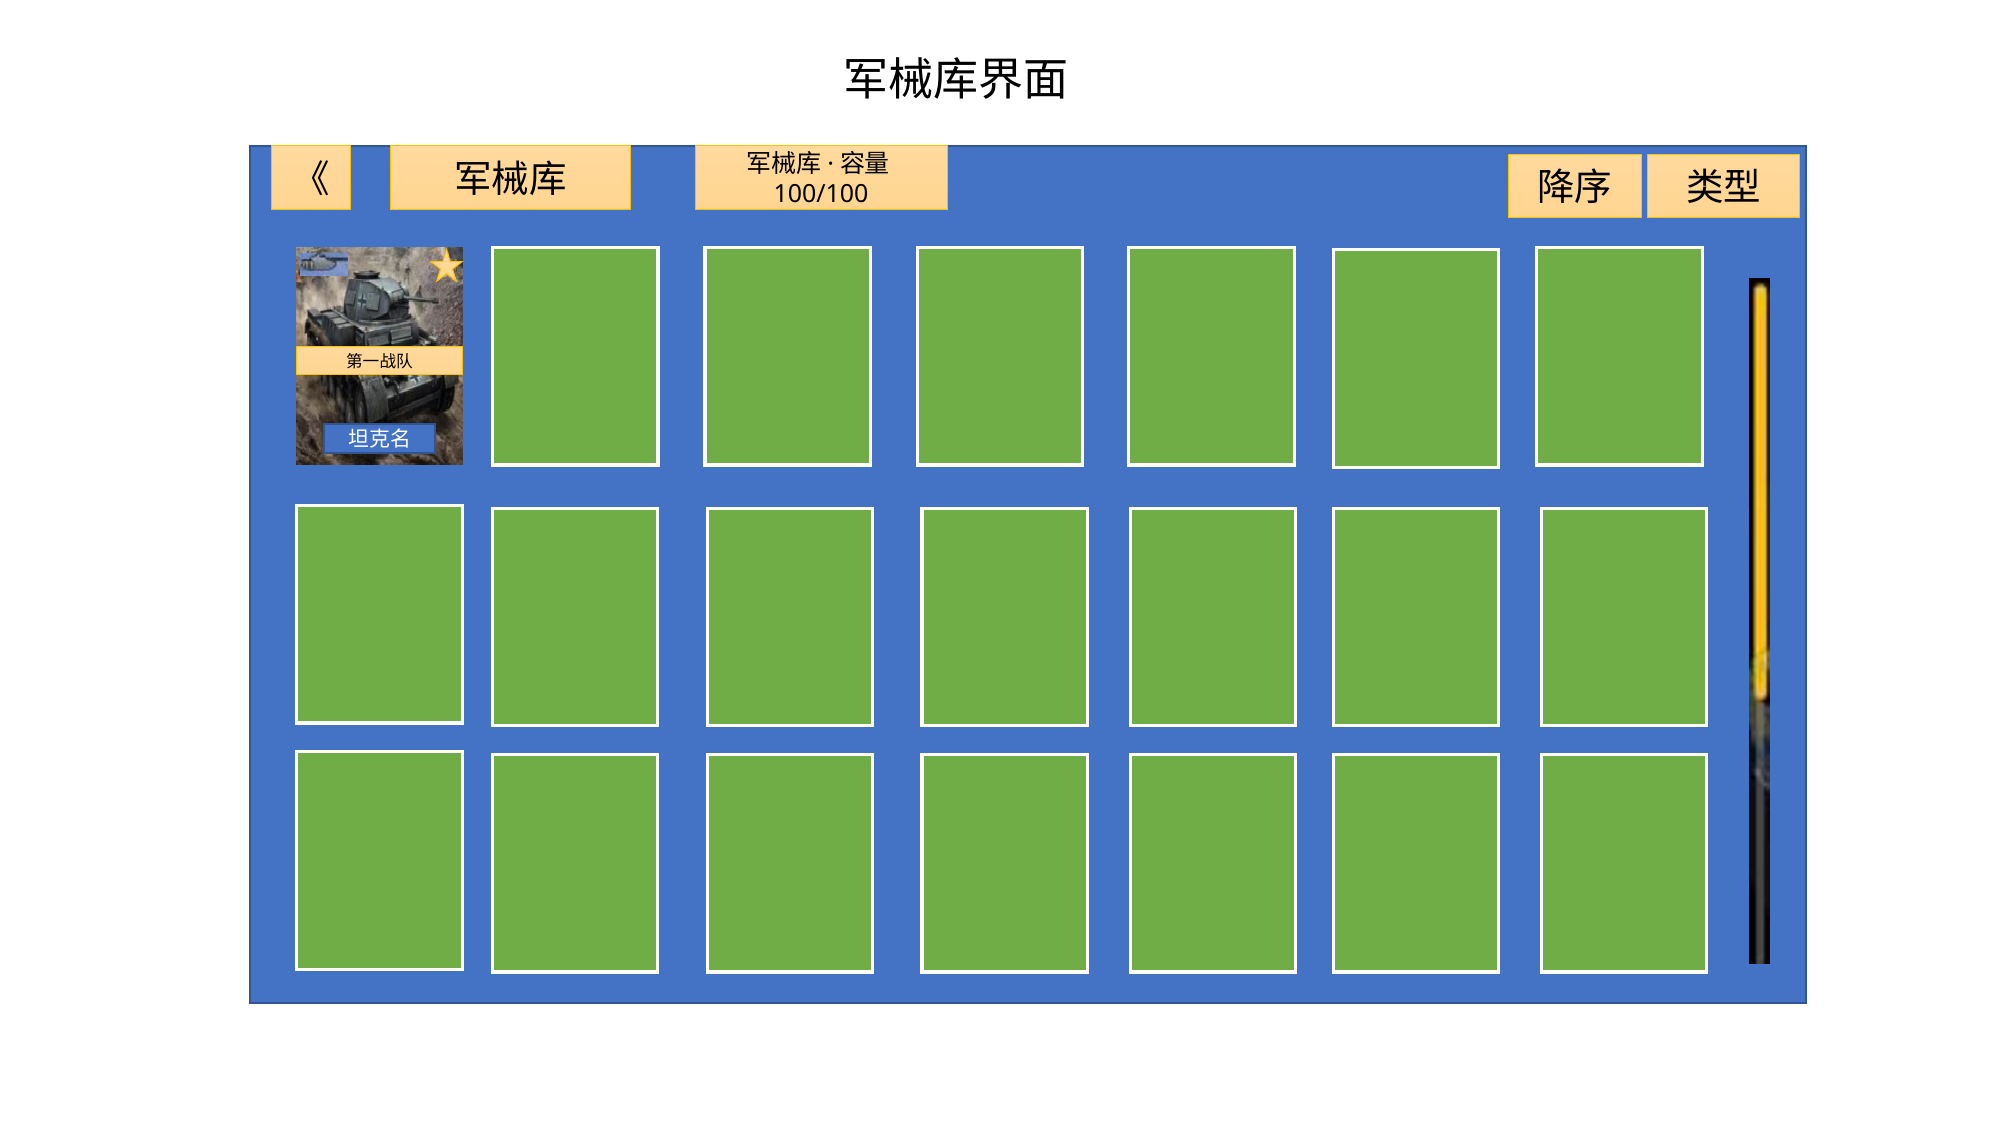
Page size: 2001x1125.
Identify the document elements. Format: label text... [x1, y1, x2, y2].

text_box [1129, 507, 1297, 727]
text_box [706, 753, 874, 974]
text_box [491, 753, 659, 974]
text_box [1129, 753, 1297, 974]
text_box [249, 145, 1807, 1004]
text_box 军械库·容量100/100 [695, 145, 948, 210]
text_box 军械库 [390, 145, 631, 210]
text_box [1332, 753, 1500, 974]
text_box 降序 [1508, 154, 1642, 218]
text_box [491, 246, 660, 467]
text_box 类型 [1647, 154, 1800, 218]
text_box [1540, 507, 1708, 727]
text_box [920, 507, 1089, 727]
picture [1749, 278, 1770, 964]
text_box [1127, 246, 1296, 467]
text_box [491, 507, 659, 727]
text_box [1332, 248, 1500, 469]
text_box [1535, 246, 1704, 467]
subtitle 军械库界面 [206, 48, 1707, 113]
text_box [295, 504, 464, 725]
text_box [920, 753, 1089, 974]
text_box [703, 246, 872, 467]
text_box [706, 507, 874, 727]
text_box [1332, 507, 1500, 727]
text_box [295, 750, 464, 971]
text_box [916, 246, 1084, 467]
text_box 《 [271, 145, 351, 210]
text_box [1540, 753, 1708, 974]
picture [296, 247, 463, 465]
